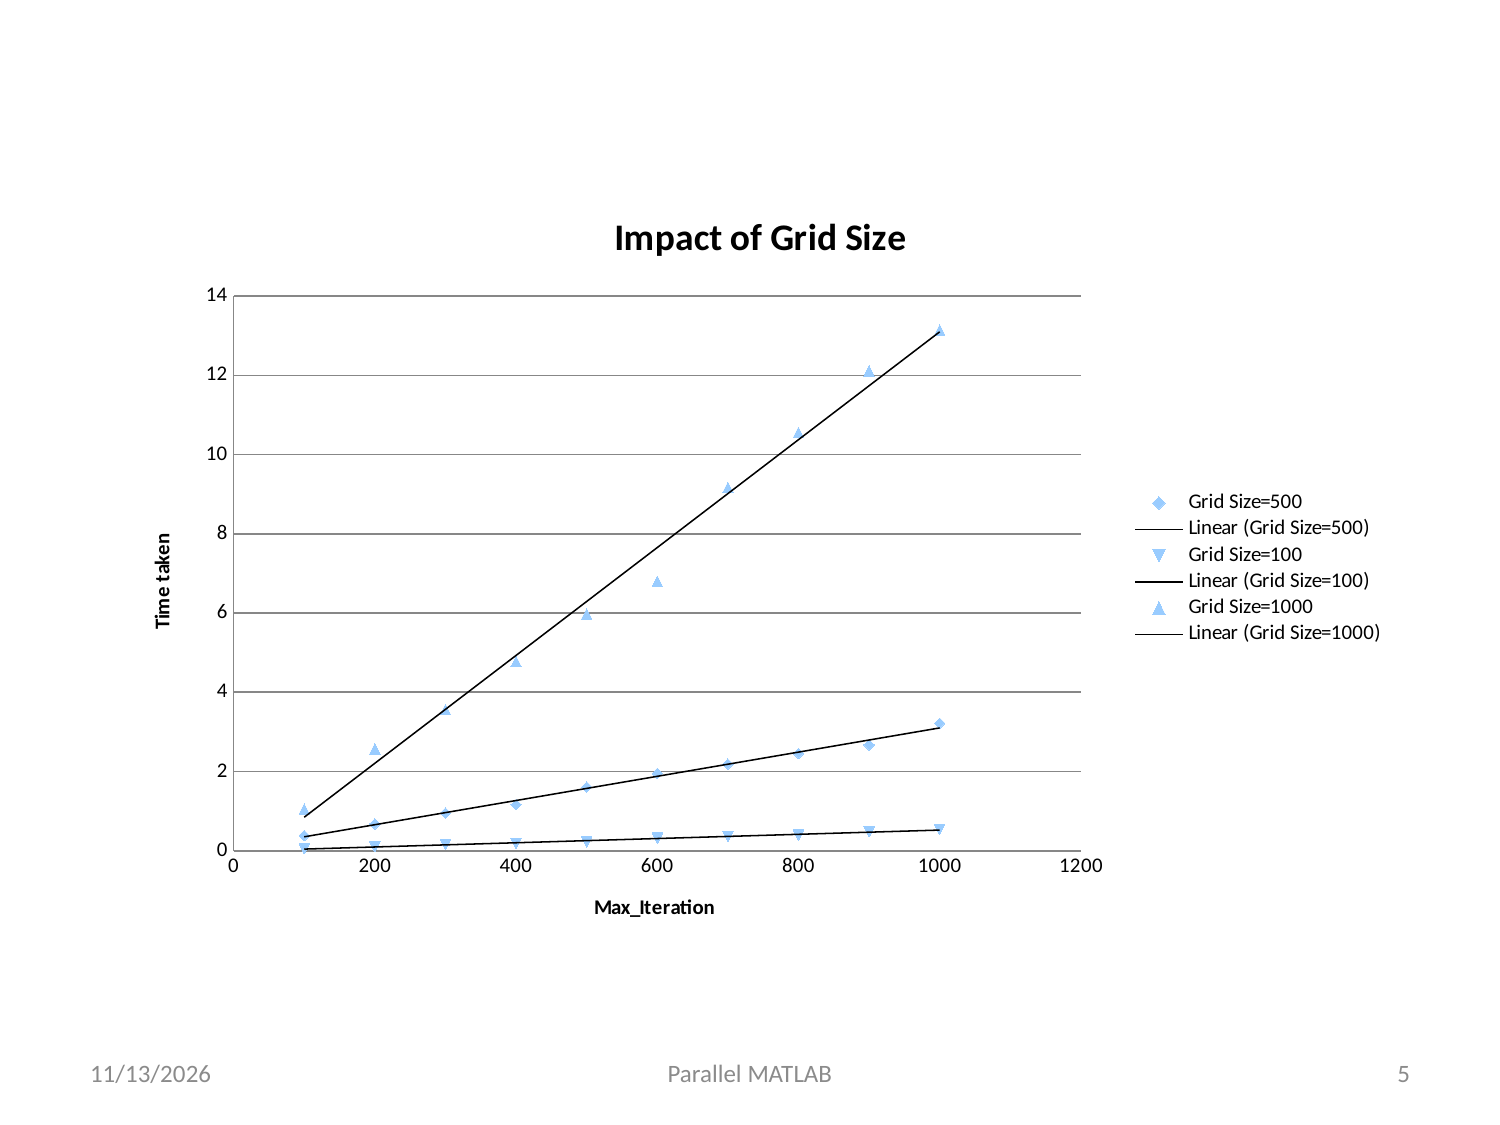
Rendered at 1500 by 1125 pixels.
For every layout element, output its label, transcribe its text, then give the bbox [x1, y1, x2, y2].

slide_number 5 [1074, 1042, 1425, 1103]
chart [120, 187, 1401, 951]
slide_number 12-Apr-13 [75, 1042, 425, 1103]
footer Parallel MATLAB [512, 1042, 988, 1103]
